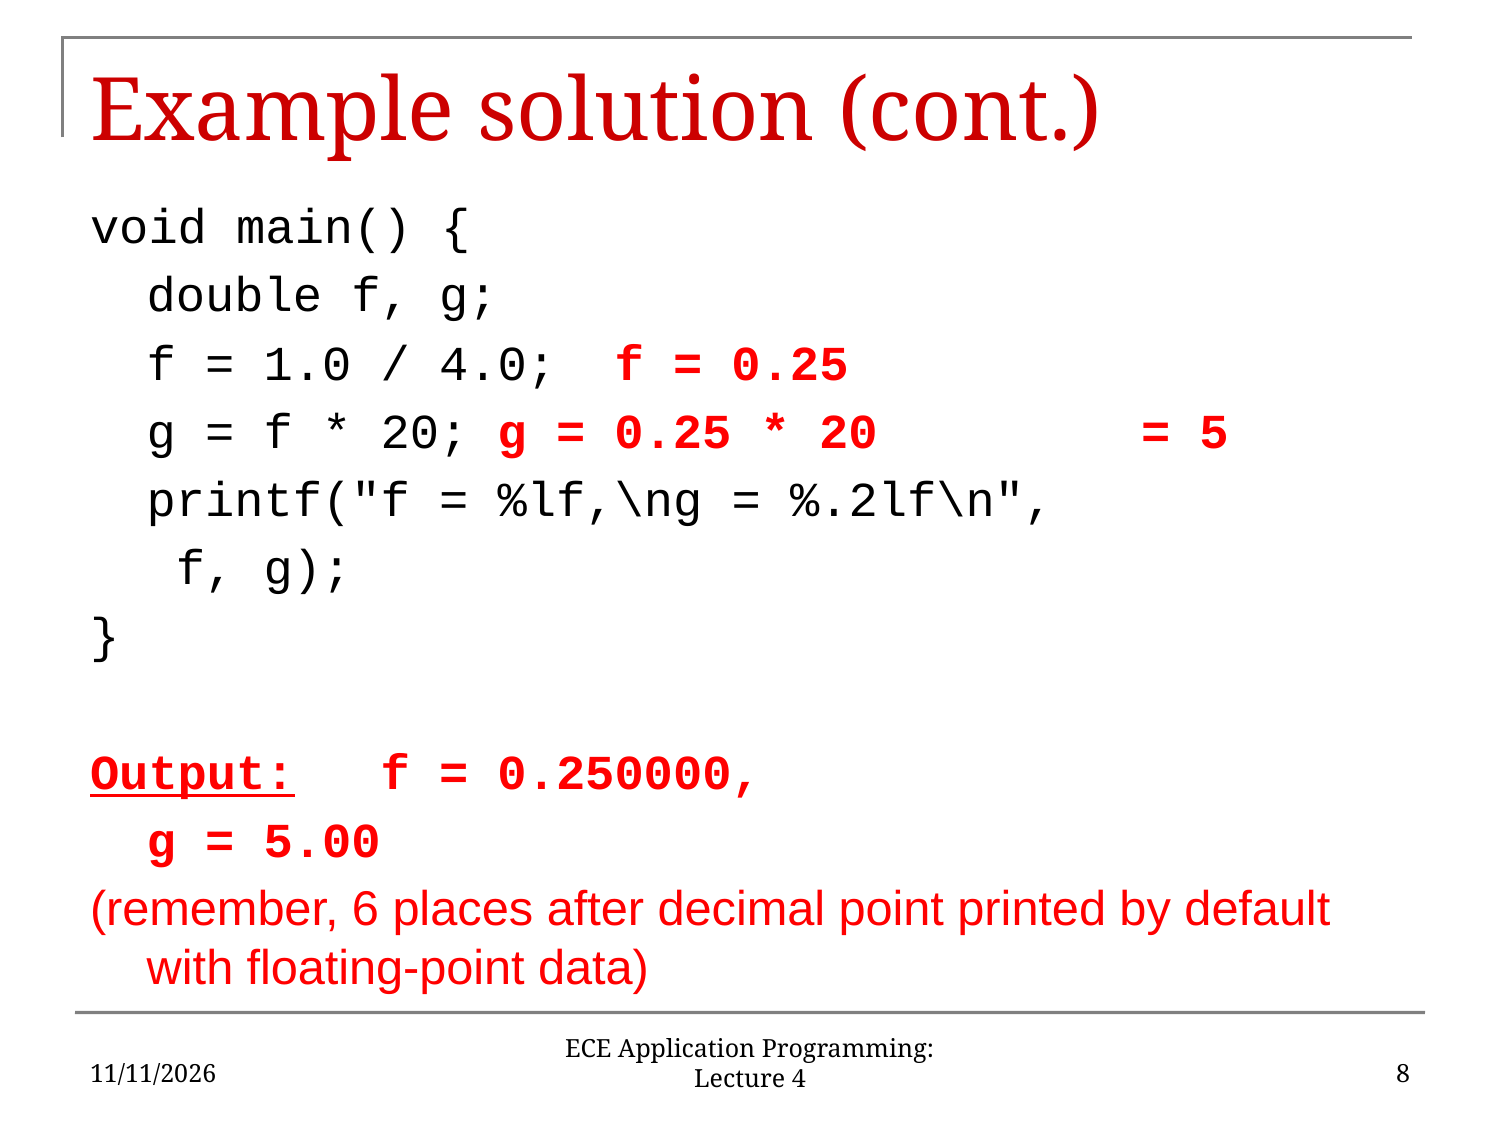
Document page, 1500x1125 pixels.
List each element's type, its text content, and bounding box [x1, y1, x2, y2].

slide_number 8 [1074, 1023, 1426, 1100]
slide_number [74, 1023, 426, 1100]
footer ECE Application Programming: Lecture 4 [512, 1024, 988, 1101]
title Example solution (cont.) [75, 45, 1425, 163]
list void main() { double f, g; f = 1.0 / 4.0; f = 0.25 g = f * 20; g = 0.25 * 20 = 5 printf("f = %lf,\ng = %.2lf\n", f, g); } Output: f = 0.250000, g = 5.00 (remember, 6 places after decimal point printed by default with floating-point data) [75, 187, 1425, 1006]
